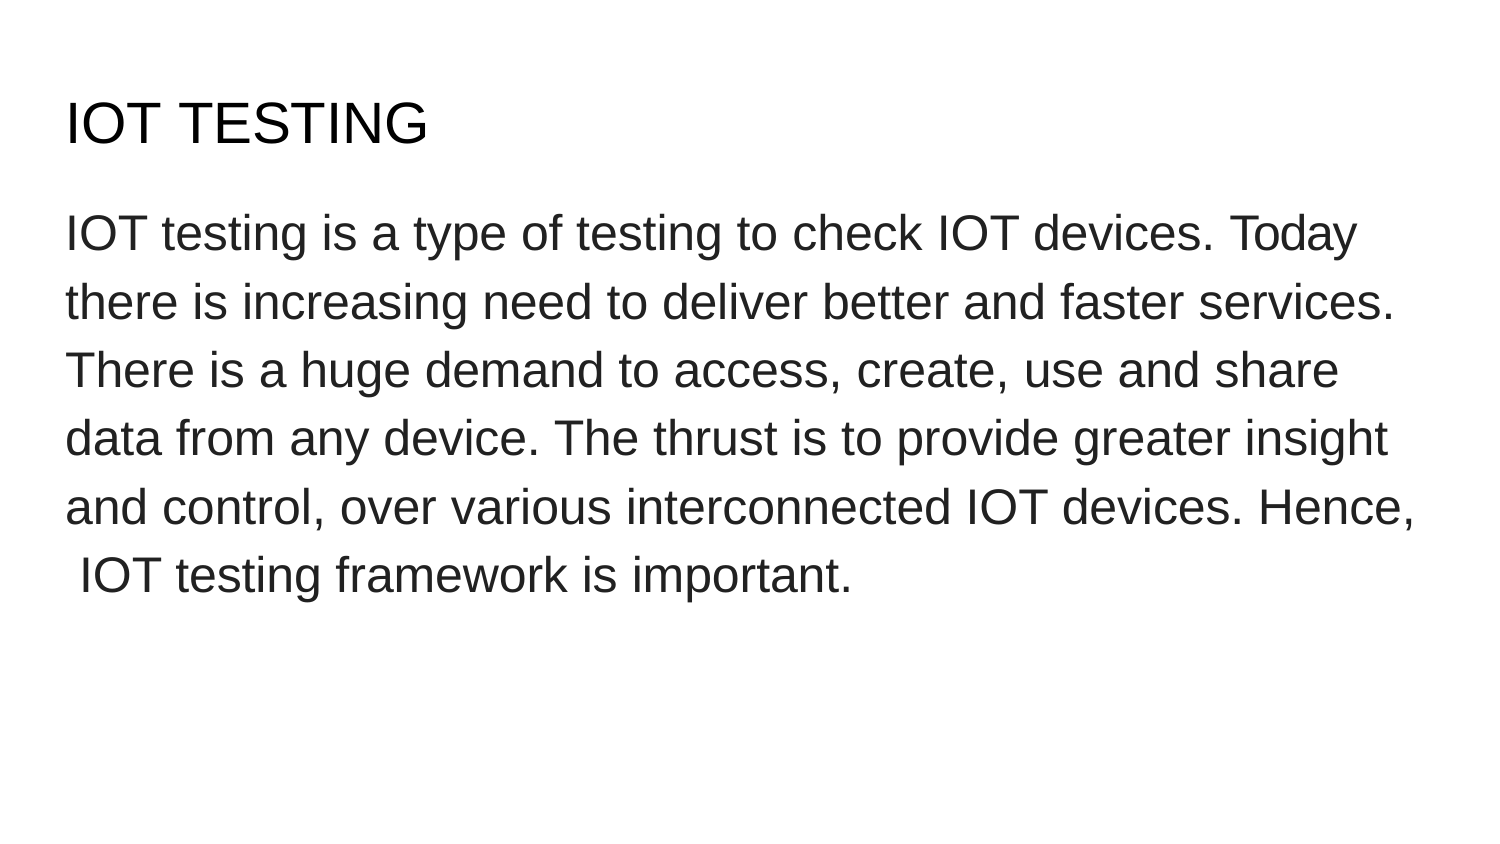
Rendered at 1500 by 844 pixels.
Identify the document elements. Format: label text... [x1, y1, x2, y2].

title IOT TESTING [63, 82, 431, 190]
text_box IOT testing is a type of testing to check IOT devices. Today there is increasing need to deliver better and faster services. There is a huge demand to access, create, use and share data from any device. The thrust is to provide greater insight and control, over various interconnected IOT devices. Hence, IOT testing framework is important. [63, 190, 1422, 603]
